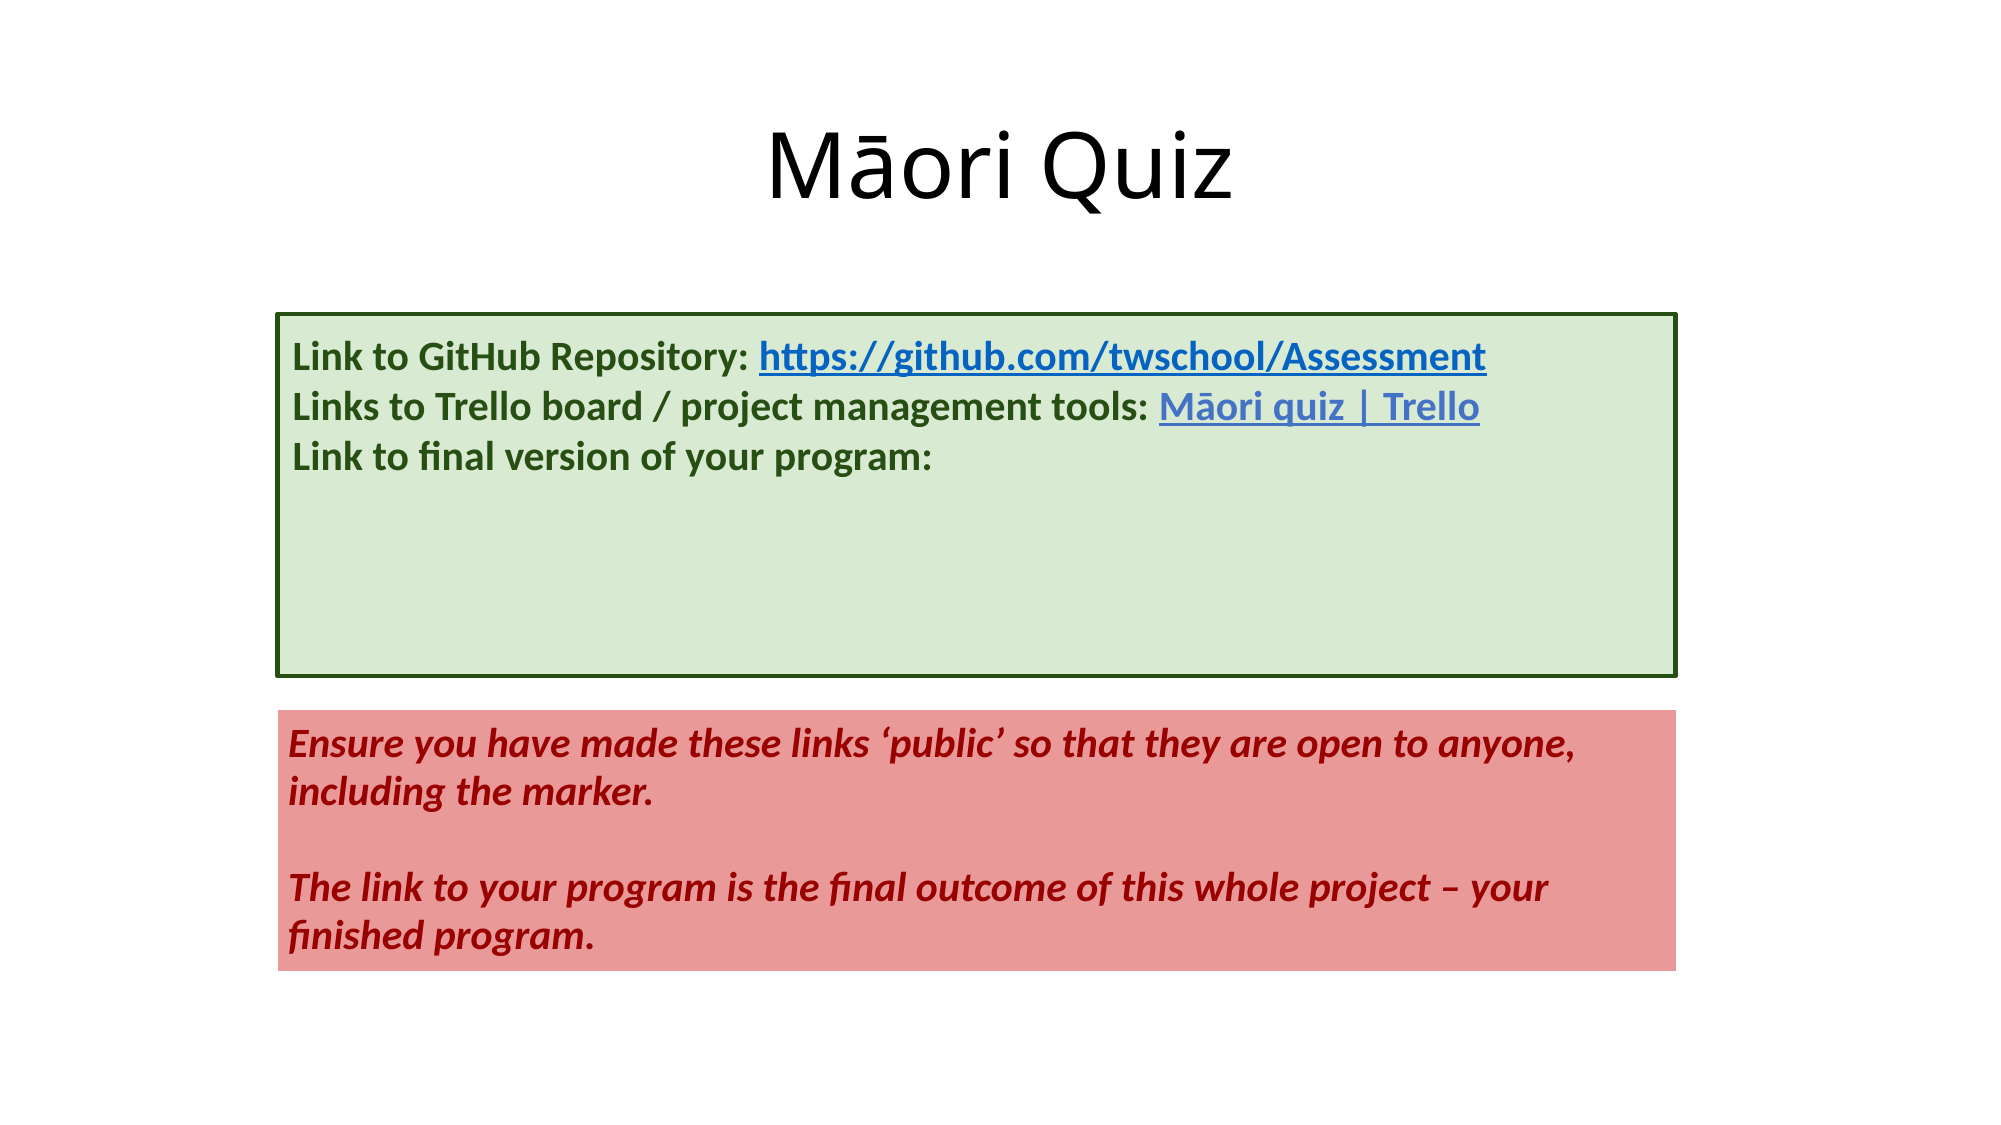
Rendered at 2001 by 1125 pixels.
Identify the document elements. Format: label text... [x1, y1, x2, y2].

table_header Ensure you have made these links ‘public’ so that they are open to anyone, including the marker. The link to your program is the final outcome of this whole project – your finished program. [278, 710, 1676, 971]
title Māori Quiz [137, 59, 1863, 278]
text_box Link to GitHub Repository: https://github.com/twschool/Assessment Links to Trello board / project management tools: Māori quiz | Trello Link to final version of your program: [277, 313, 1676, 677]
